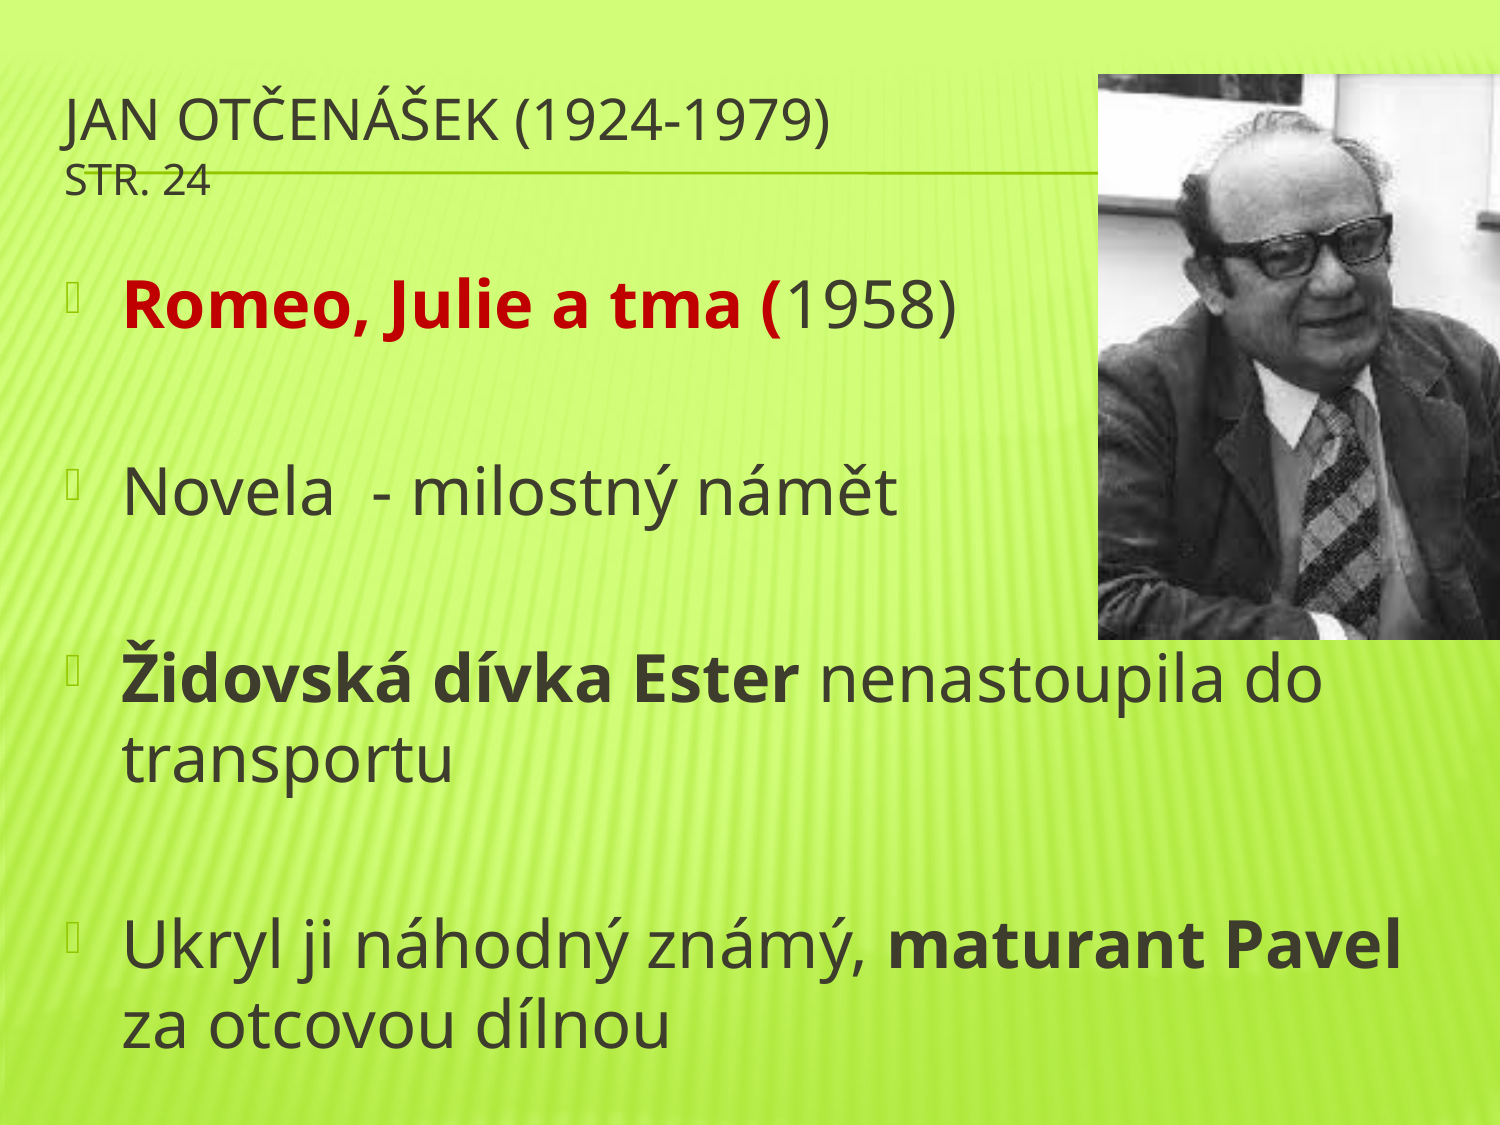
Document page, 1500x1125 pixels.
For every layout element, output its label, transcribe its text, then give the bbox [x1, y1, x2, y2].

list Romeo, Julie a tma (1958) Novela - milostný námět Židovská dívka Ester nenastoupila do transportu Ukryl ji náhodný známý, maturant Pavel za otcovou dílnou [50, 254, 1475, 1125]
picture [1097, 74, 1500, 641]
title Jan Otčenášek (1924-1979) str. 24 [50, 75, 1094, 213]
